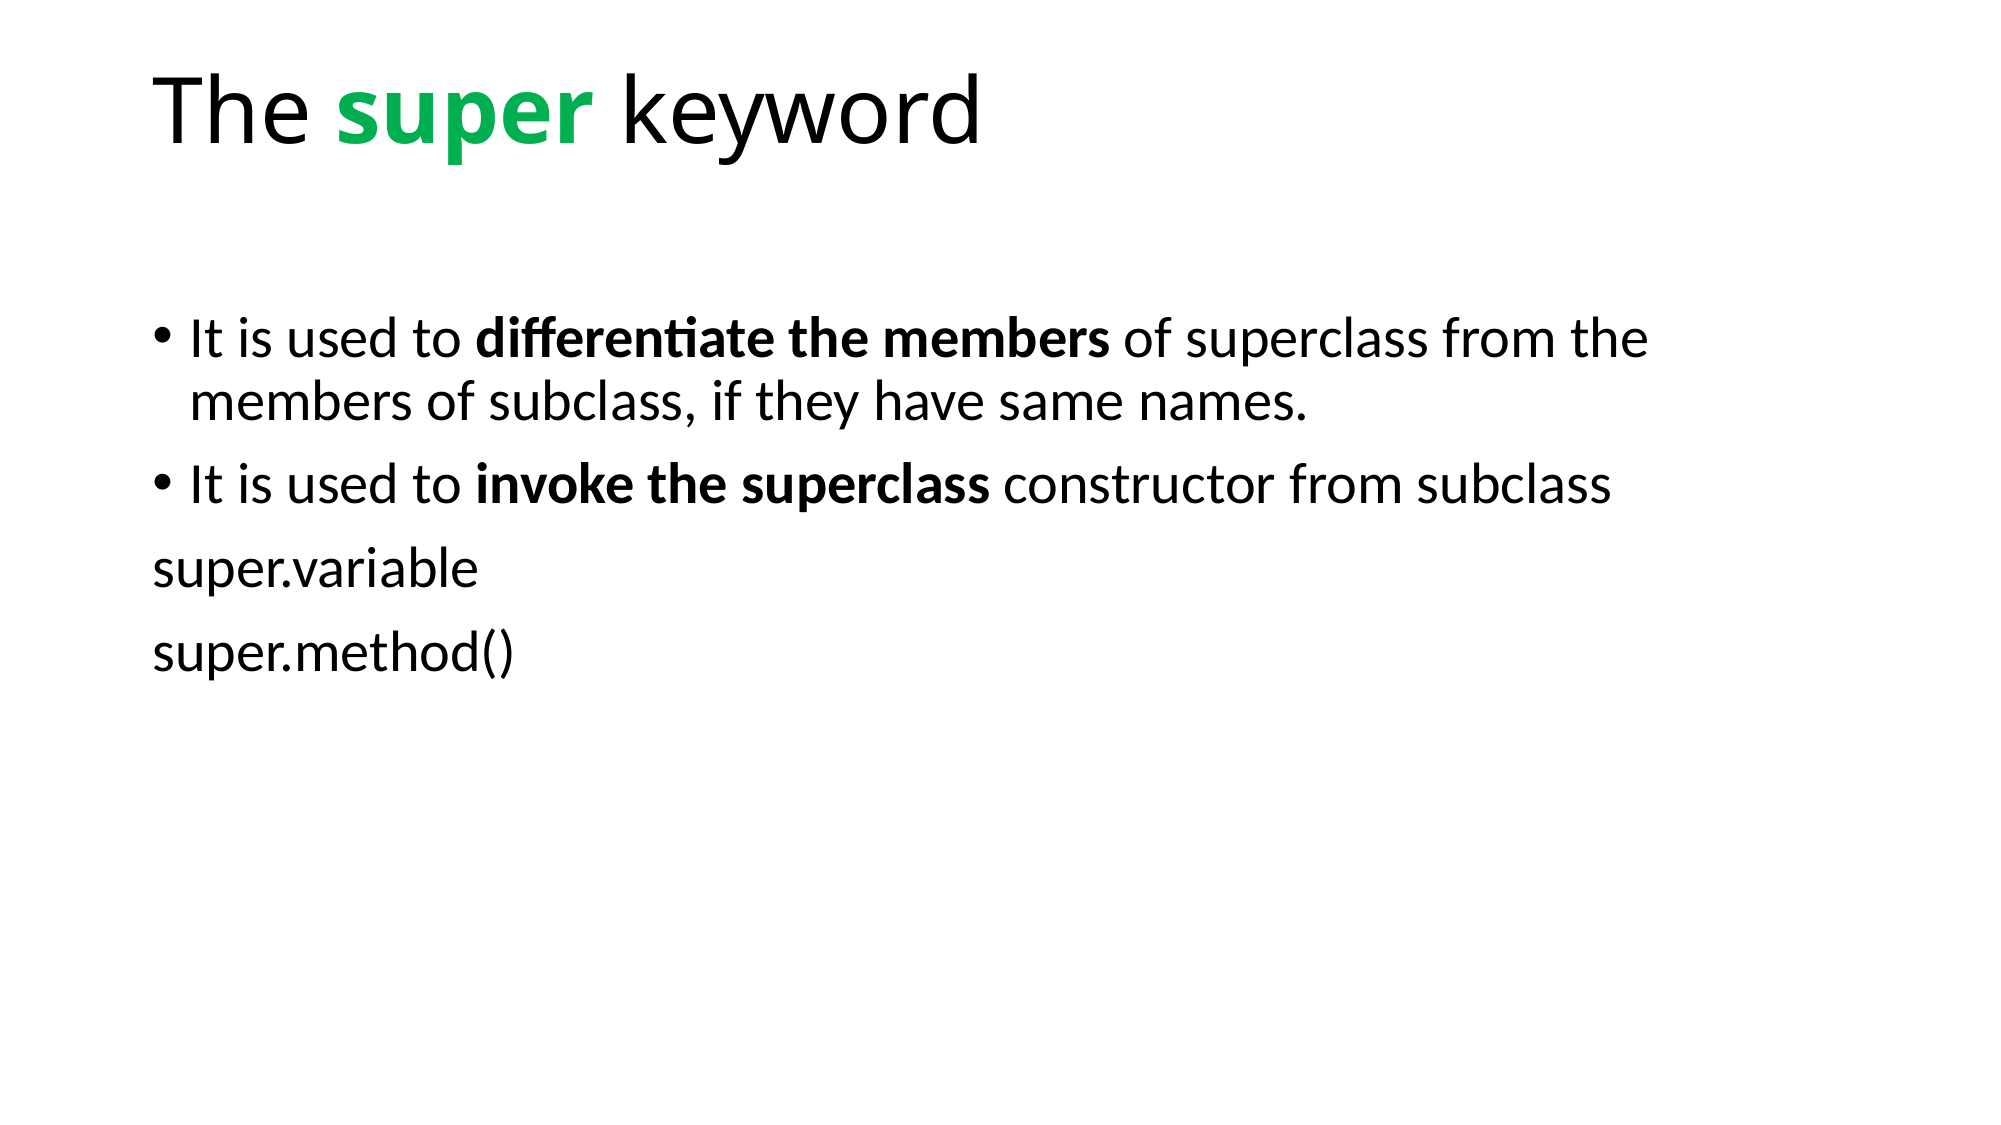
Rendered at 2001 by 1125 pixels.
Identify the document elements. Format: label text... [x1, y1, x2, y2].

title The super keyword [137, 59, 1863, 278]
list It is used to differentiate the members of superclass from the members of subclass, if they have same names. It is used to invoke the superclass constructor from subclass super.variable super.method() [137, 299, 1863, 1014]
